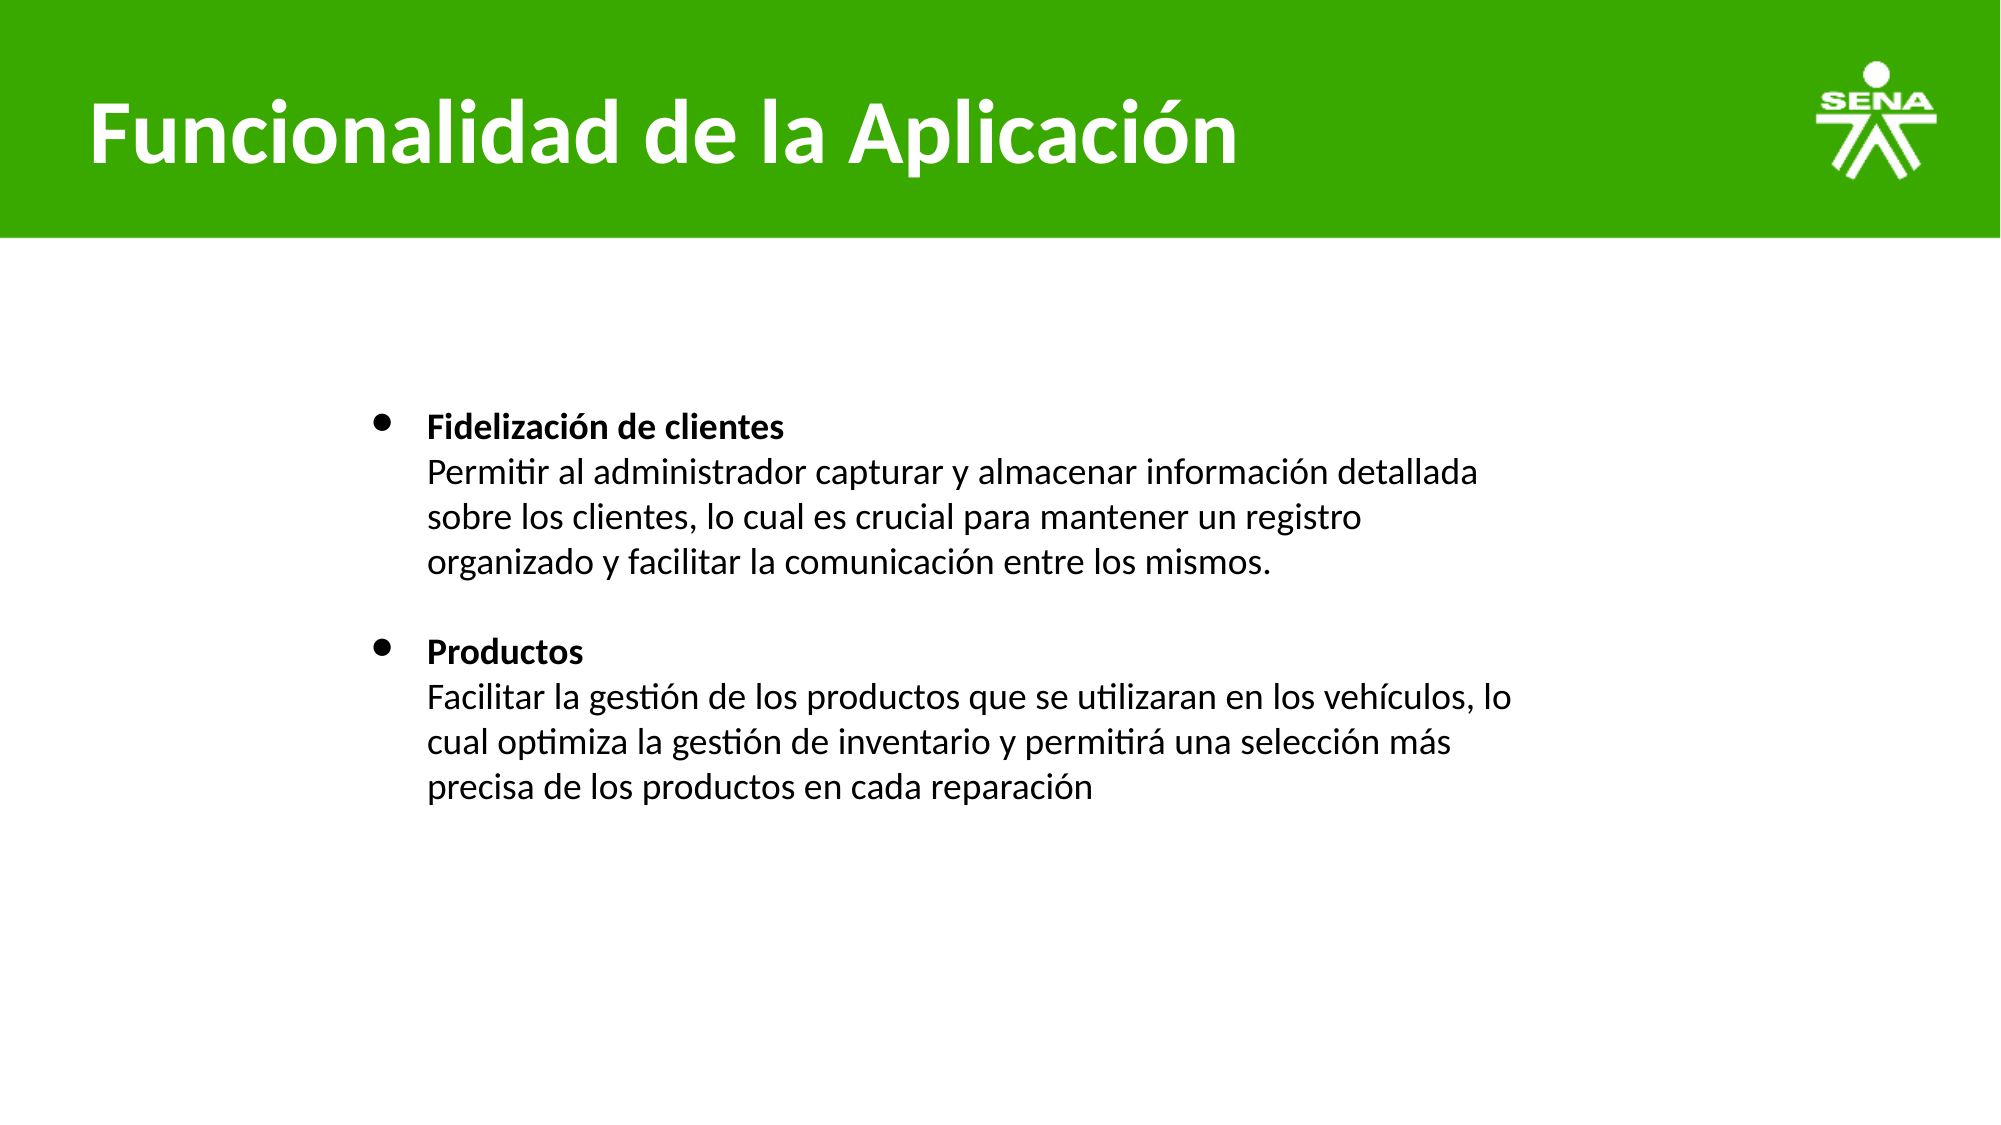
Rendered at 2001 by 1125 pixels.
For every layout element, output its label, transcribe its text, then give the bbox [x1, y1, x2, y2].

picture [0, 0, 2001, 1125]
text_box Fidelización de clientes Permitir al administrador capturar y almacenar información detallada sobre los clientes, lo cual es crucial para mantener un registro organizado y facilitar la comunicación entre los mismos. Productos Facilitar la gestión de los productos que se utilizaran en los vehículos, lo cual optimiza la gestión de inventario y permitirá una selección más precisa de los productos en cada reparación [337, 386, 1538, 1002]
title Funcionalidad de la Aplicación [74, 18, 1800, 236]
